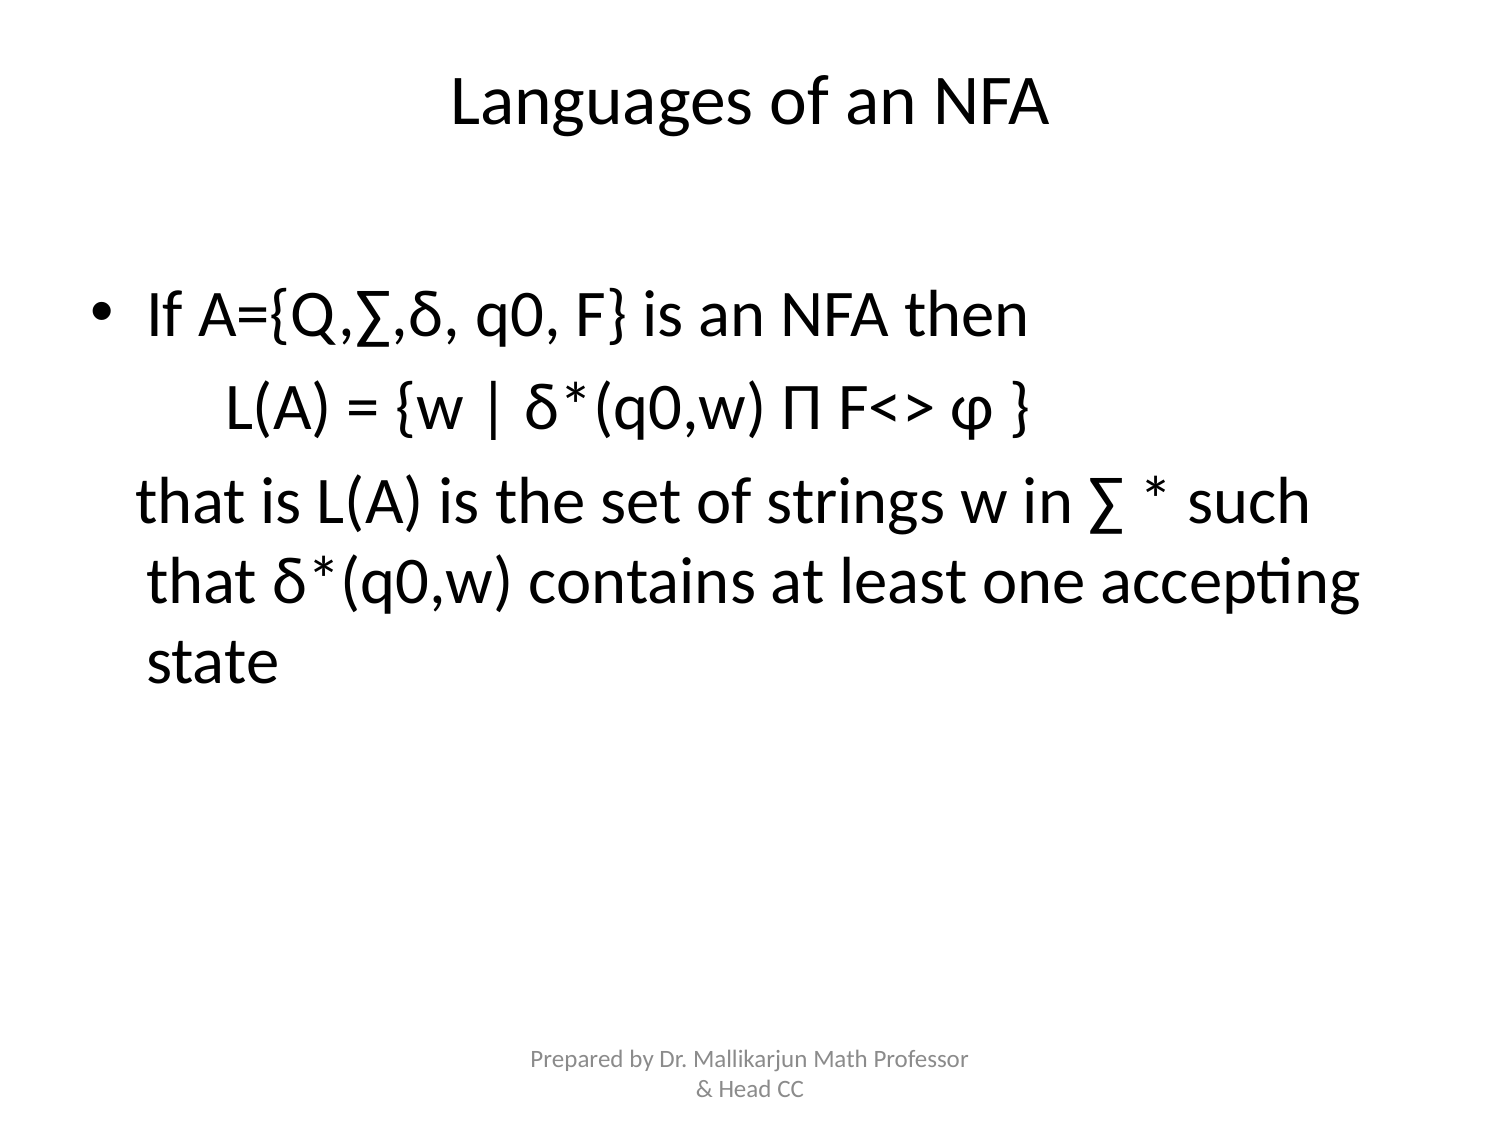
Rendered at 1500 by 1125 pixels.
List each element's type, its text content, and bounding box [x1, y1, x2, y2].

list If A={Q,∑,δ, q0, F} is an NFA then L(A) = {w | δ*(q0,w) П F<> φ } that is L(A) is the set of strings w in ∑ * such that δ*(q0,w) contains at least one accepting state [74, 262, 1426, 1006]
footer Prepared by Dr. Mallikarjun Math Professor & Head CC [512, 1042, 988, 1103]
title Languages of an NFA [74, 44, 1426, 233]
